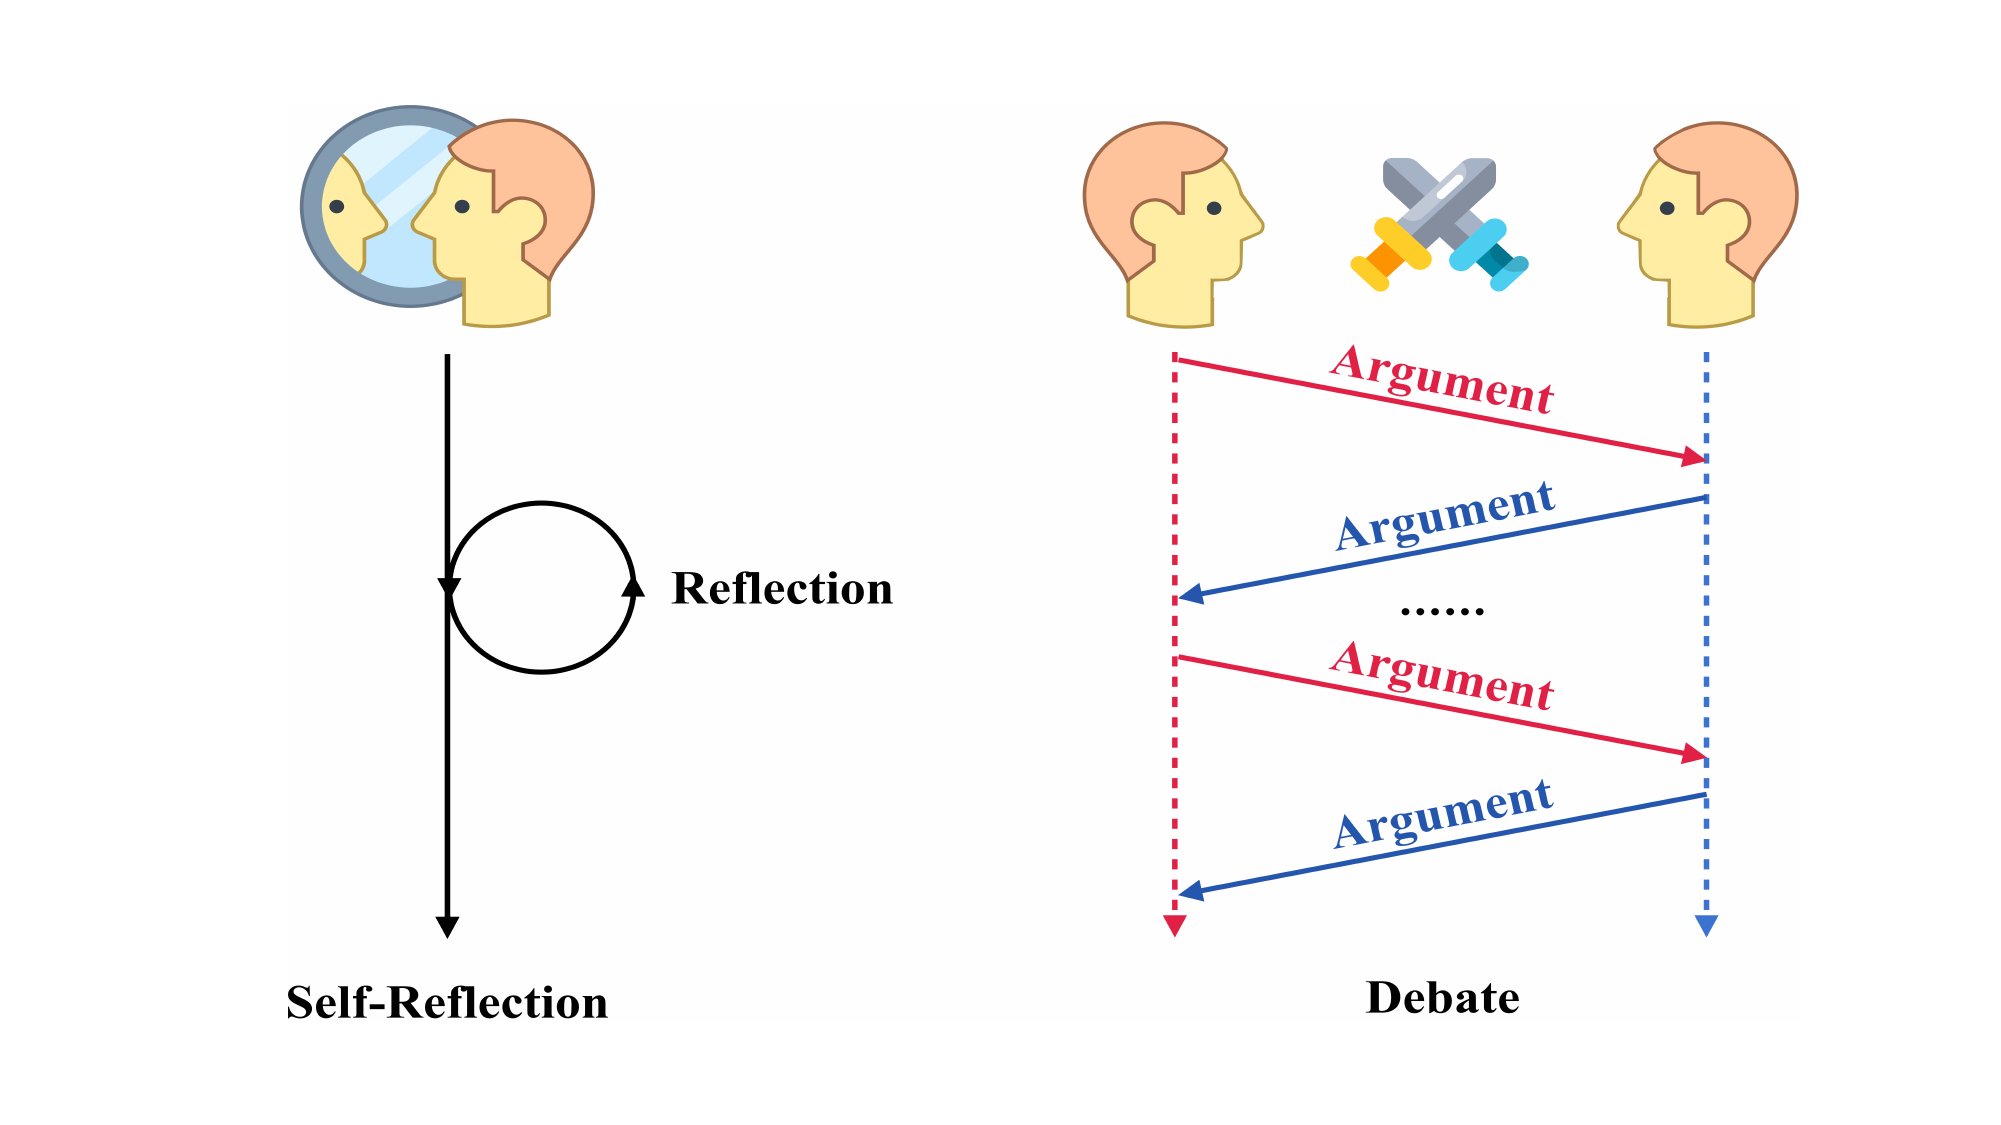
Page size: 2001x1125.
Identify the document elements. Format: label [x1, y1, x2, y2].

picture [285, 104, 1801, 1021]
